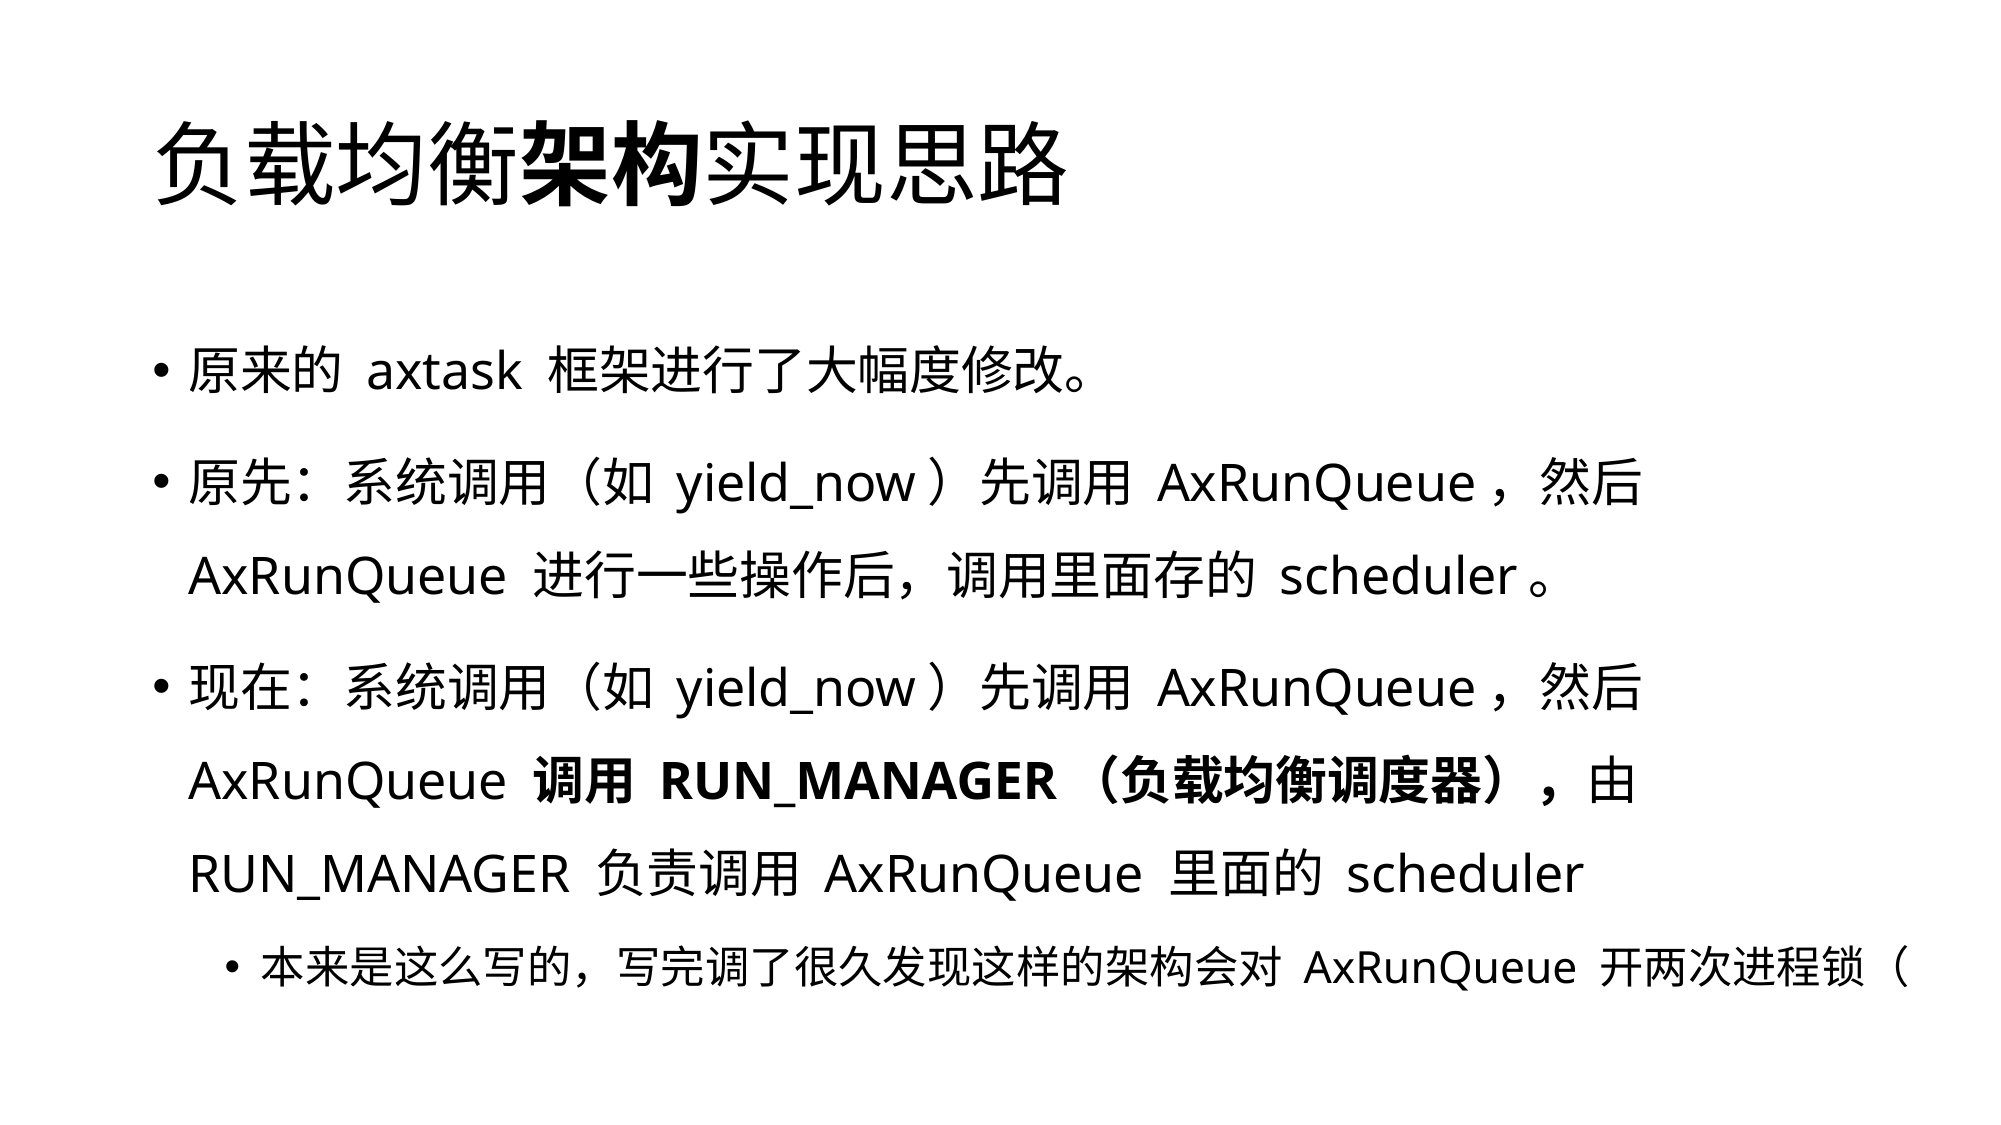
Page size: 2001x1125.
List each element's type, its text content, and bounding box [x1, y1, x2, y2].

list 原来的 axtask 框架进行了大幅度修改。 原先：系统调用（如 yield_now）先调用 AxRunQueue，然后 AxRunQueue 进行一些操作后，调用里面存的 scheduler。 现在：系统调用（如 yield_now）先调用 AxRunQueue，然后 AxRunQueue 调用 RUN_MANAGER（负载均衡调度器），由 RUN_MANAGER 负责调用 AxRunQueue 里面的 scheduler 本来是这么写的，写完调了很久发现这样的架构会对 AxRunQueue 开两次进程锁（ [137, 299, 1940, 1014]
title 负载均衡架构实现思路 [137, 59, 1863, 278]
